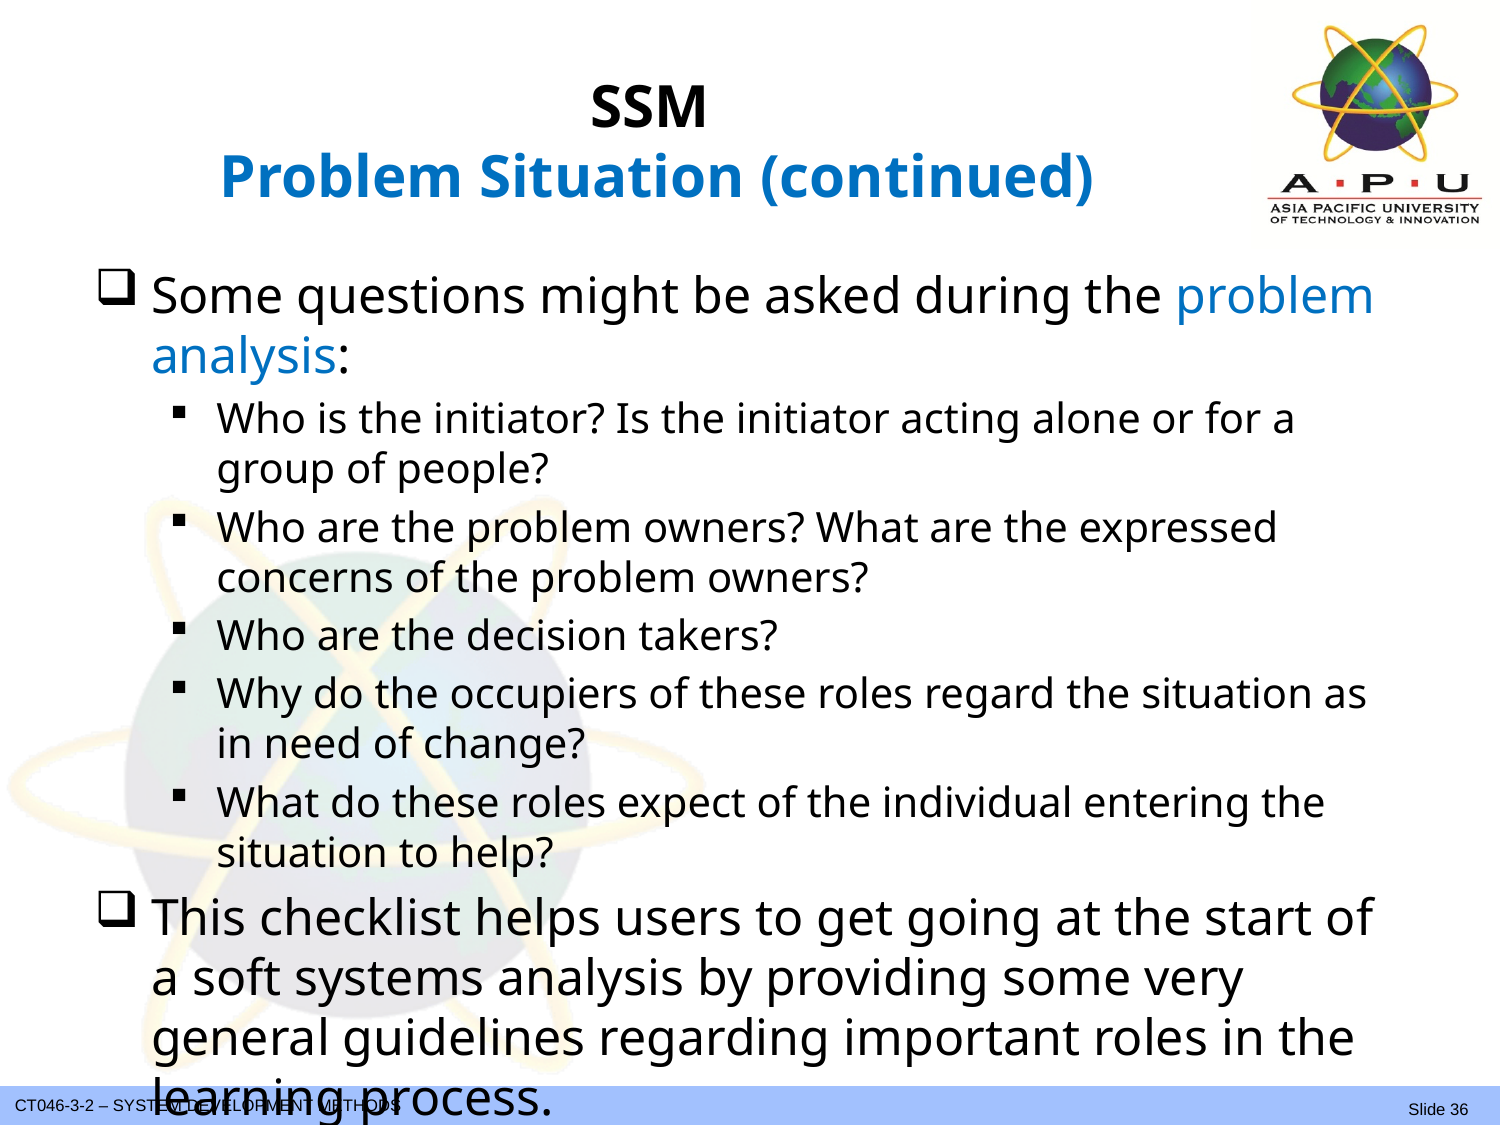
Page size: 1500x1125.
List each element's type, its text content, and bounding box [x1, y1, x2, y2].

title SSM Problem Situation (continued) [79, 44, 1236, 233]
picture [1251, 0, 1500, 249]
list Some questions might be asked during the problem analysis: Who is the initiator? Is the initiator acting alone or for a group of people? Who are the problem owners? What are the expressed concerns of the problem owners? Who are the decision takers? Why do the occupiers of these roles regard the situation as in need of change? What do these roles expect of the individual entering the situation to help? This checklist helps users to get going at the start of a soft systems analysis by providing some very general guidelines regarding important roles in the learning process. [79, 255, 1430, 1081]
